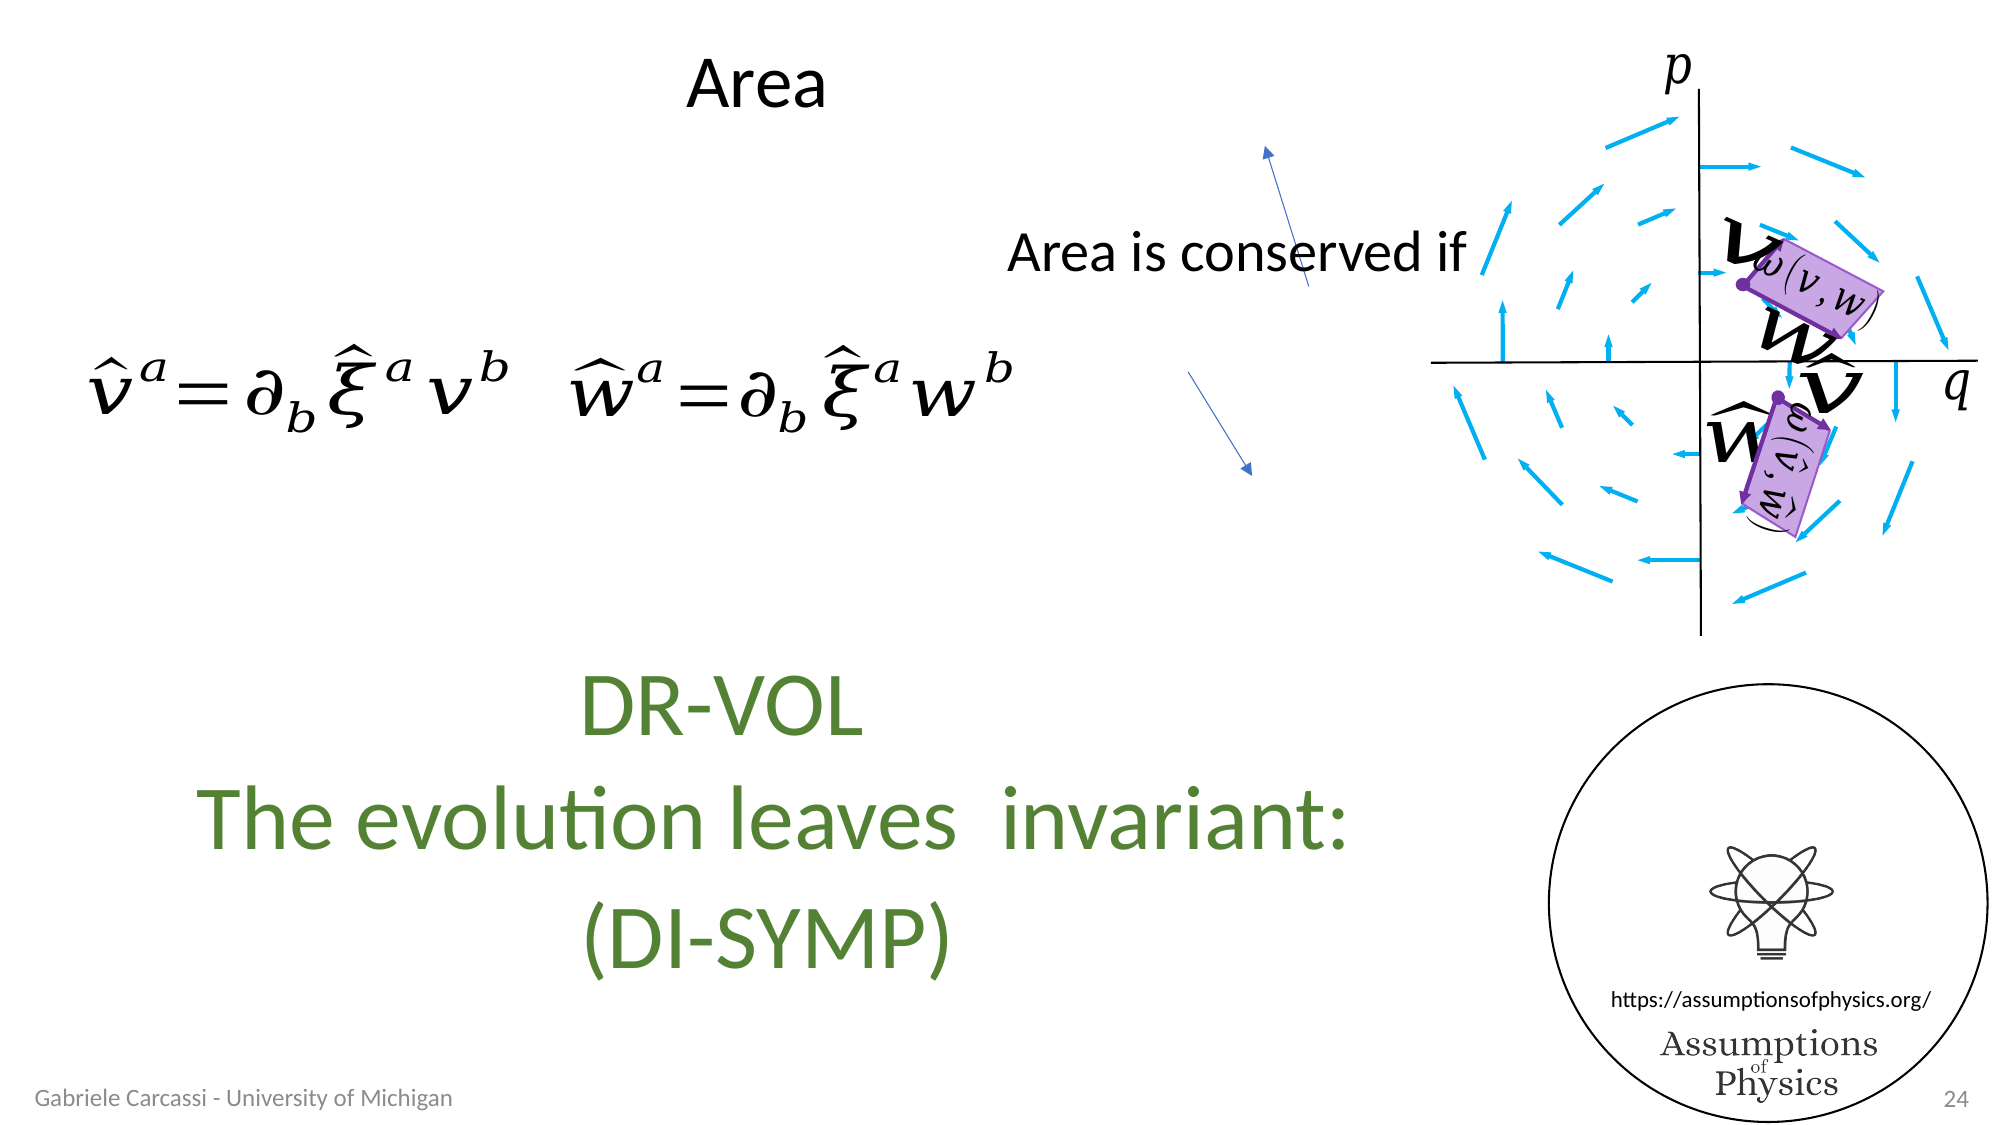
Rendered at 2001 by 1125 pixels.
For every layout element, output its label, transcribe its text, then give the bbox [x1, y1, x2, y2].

slide_number 24 [1893, 1078, 1985, 1116]
footer Gabriele Carcassi - University of Michigan [19, 1077, 999, 1116]
picture [1709, 846, 1834, 960]
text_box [1430, 36, 1978, 636]
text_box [1188, 371, 1253, 476]
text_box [1264, 145, 1309, 287]
picture [1660, 1029, 1877, 1103]
